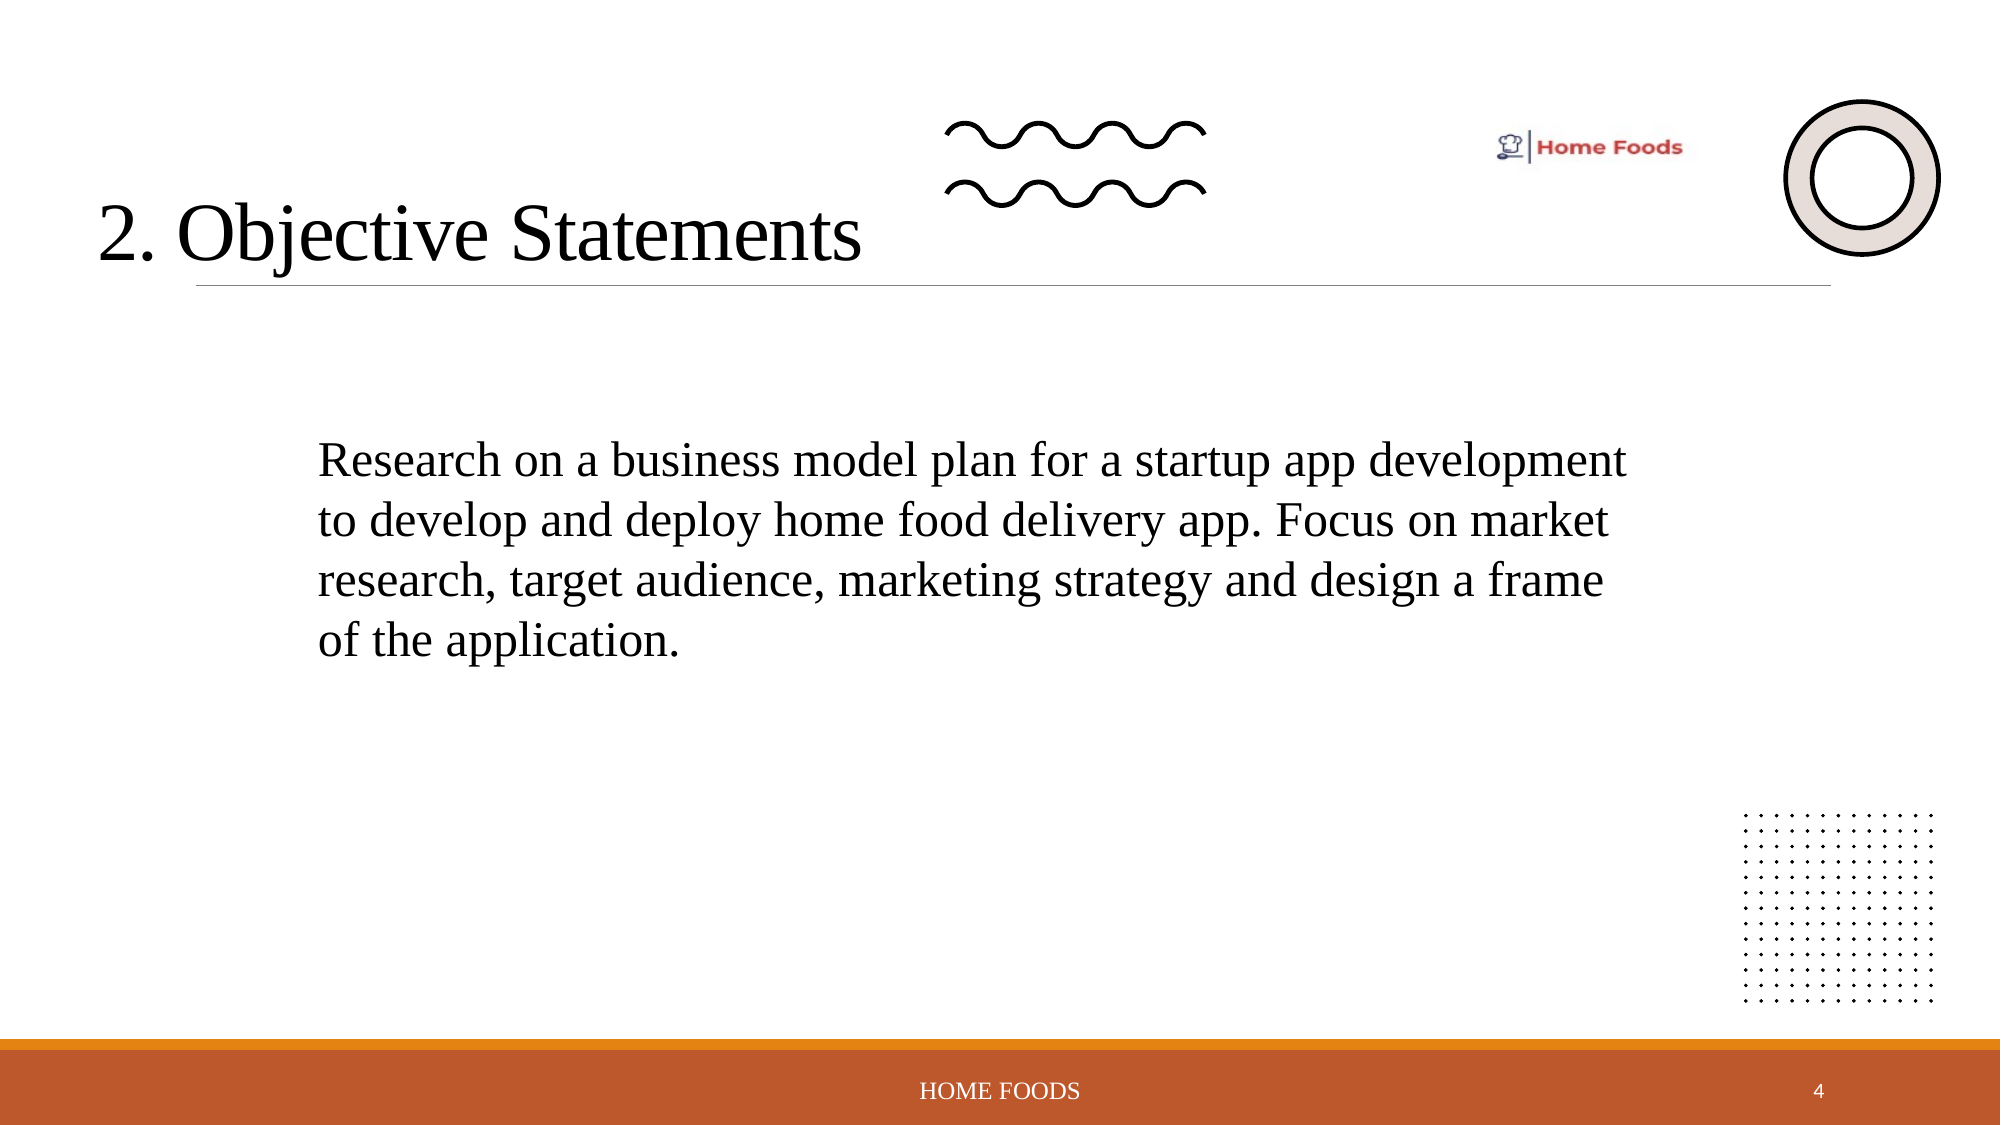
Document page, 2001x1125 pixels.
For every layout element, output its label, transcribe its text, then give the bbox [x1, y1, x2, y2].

title 2. Objective Statements [82, 126, 1000, 286]
picture [1450, 28, 1729, 266]
footer Home Foods [604, 1059, 1396, 1120]
slide_number 4 [1624, 1059, 1840, 1120]
list Research on a business model plan for a startup app development to develop and deploy home food delivery app. Focus on market research, target audience, marketing strategy and design a frame of the application. [317, 418, 1638, 729]
